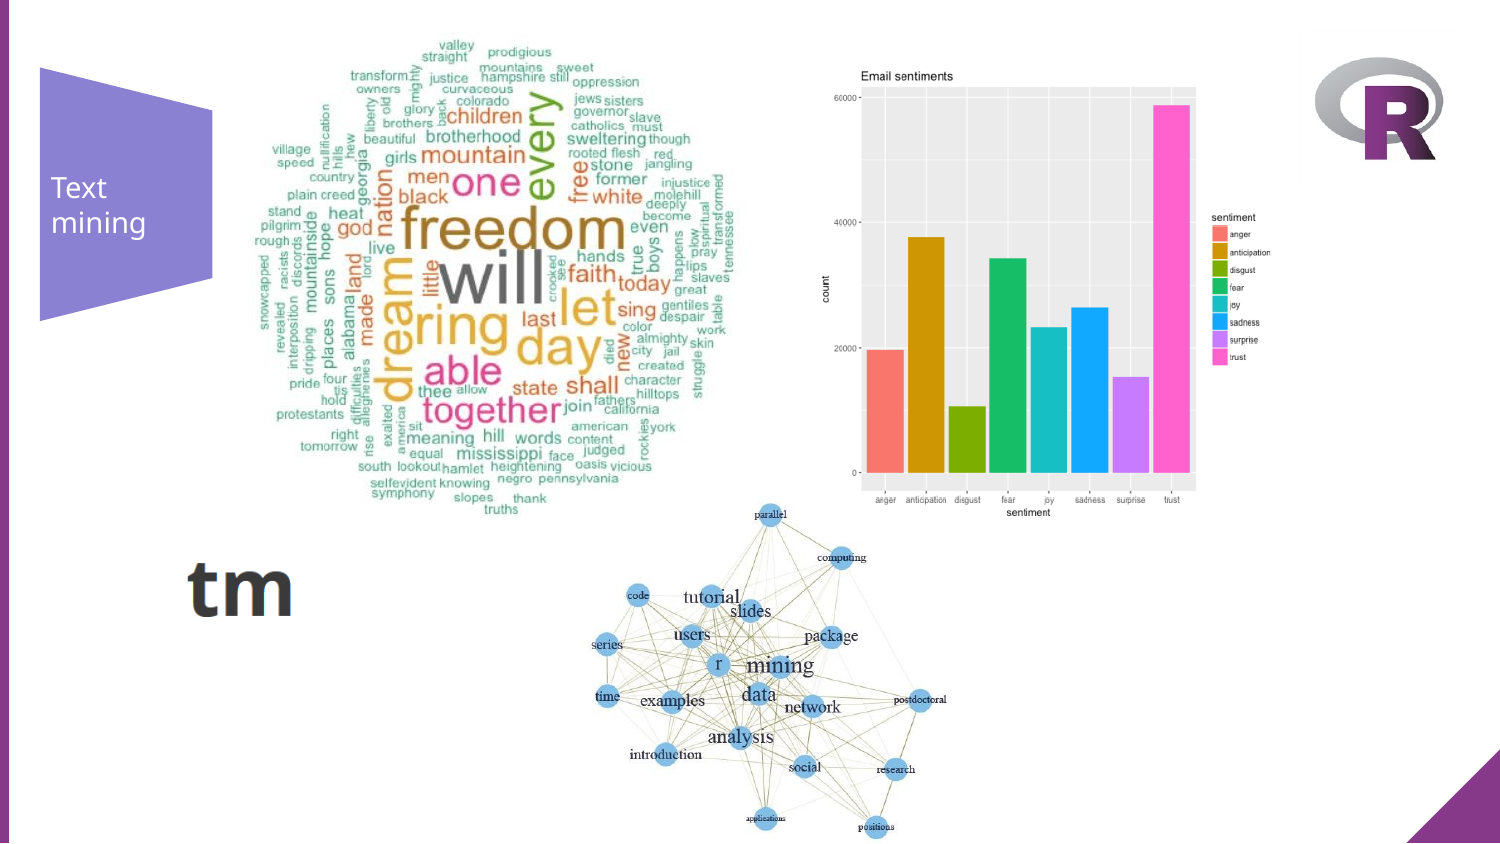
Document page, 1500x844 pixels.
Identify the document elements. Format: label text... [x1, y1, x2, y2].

text_box [187, 563, 291, 617]
text_box [39, 67, 213, 322]
text_box [582, 495, 954, 844]
text_box [821, 71, 1271, 518]
text_box [248, 32, 747, 518]
text_box [1300, 30, 1457, 187]
text_box Text mining [48, 167, 204, 207]
